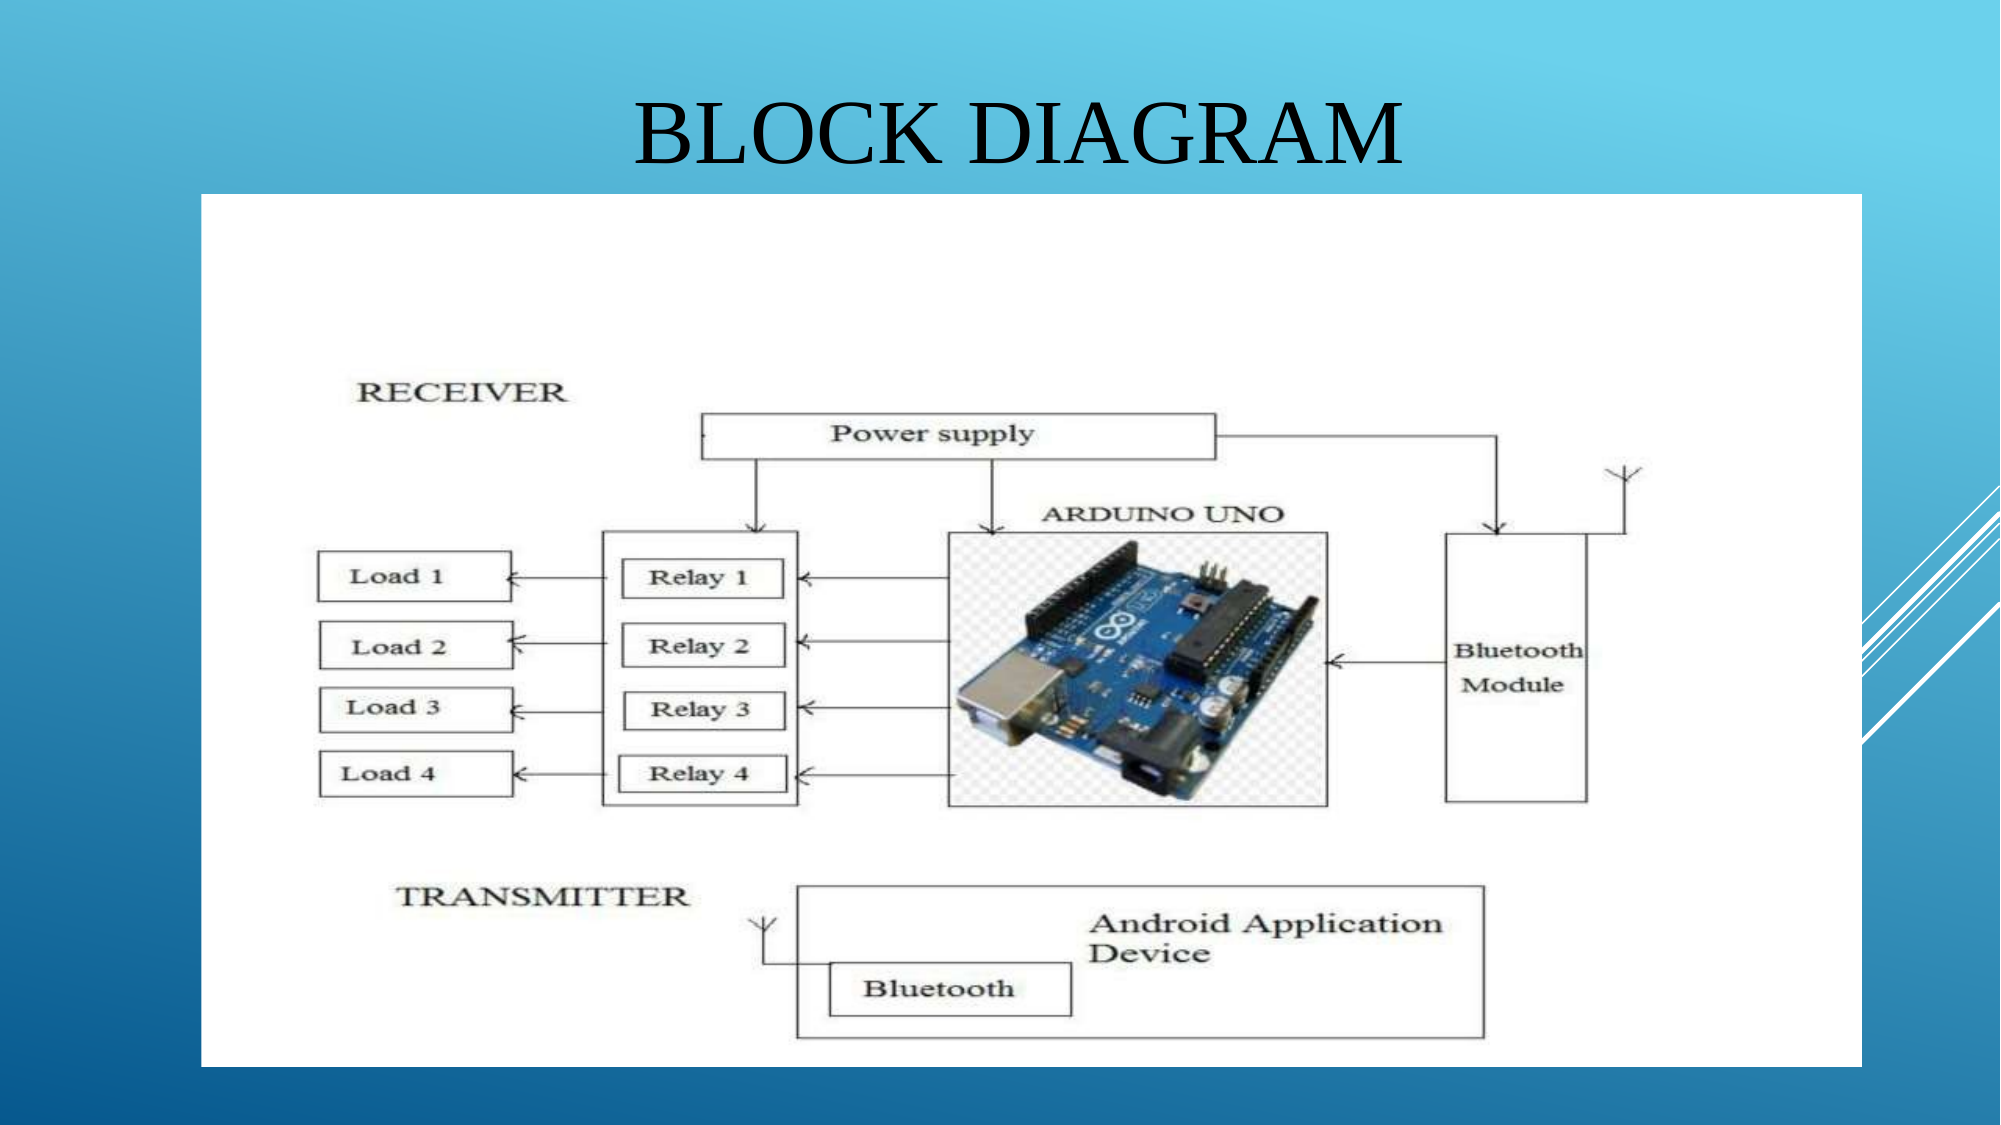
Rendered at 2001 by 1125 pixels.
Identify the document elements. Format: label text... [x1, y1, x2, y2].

text_box [201, 194, 1862, 1067]
title BLOCK DIAGRAM [631, 31, 1408, 194]
